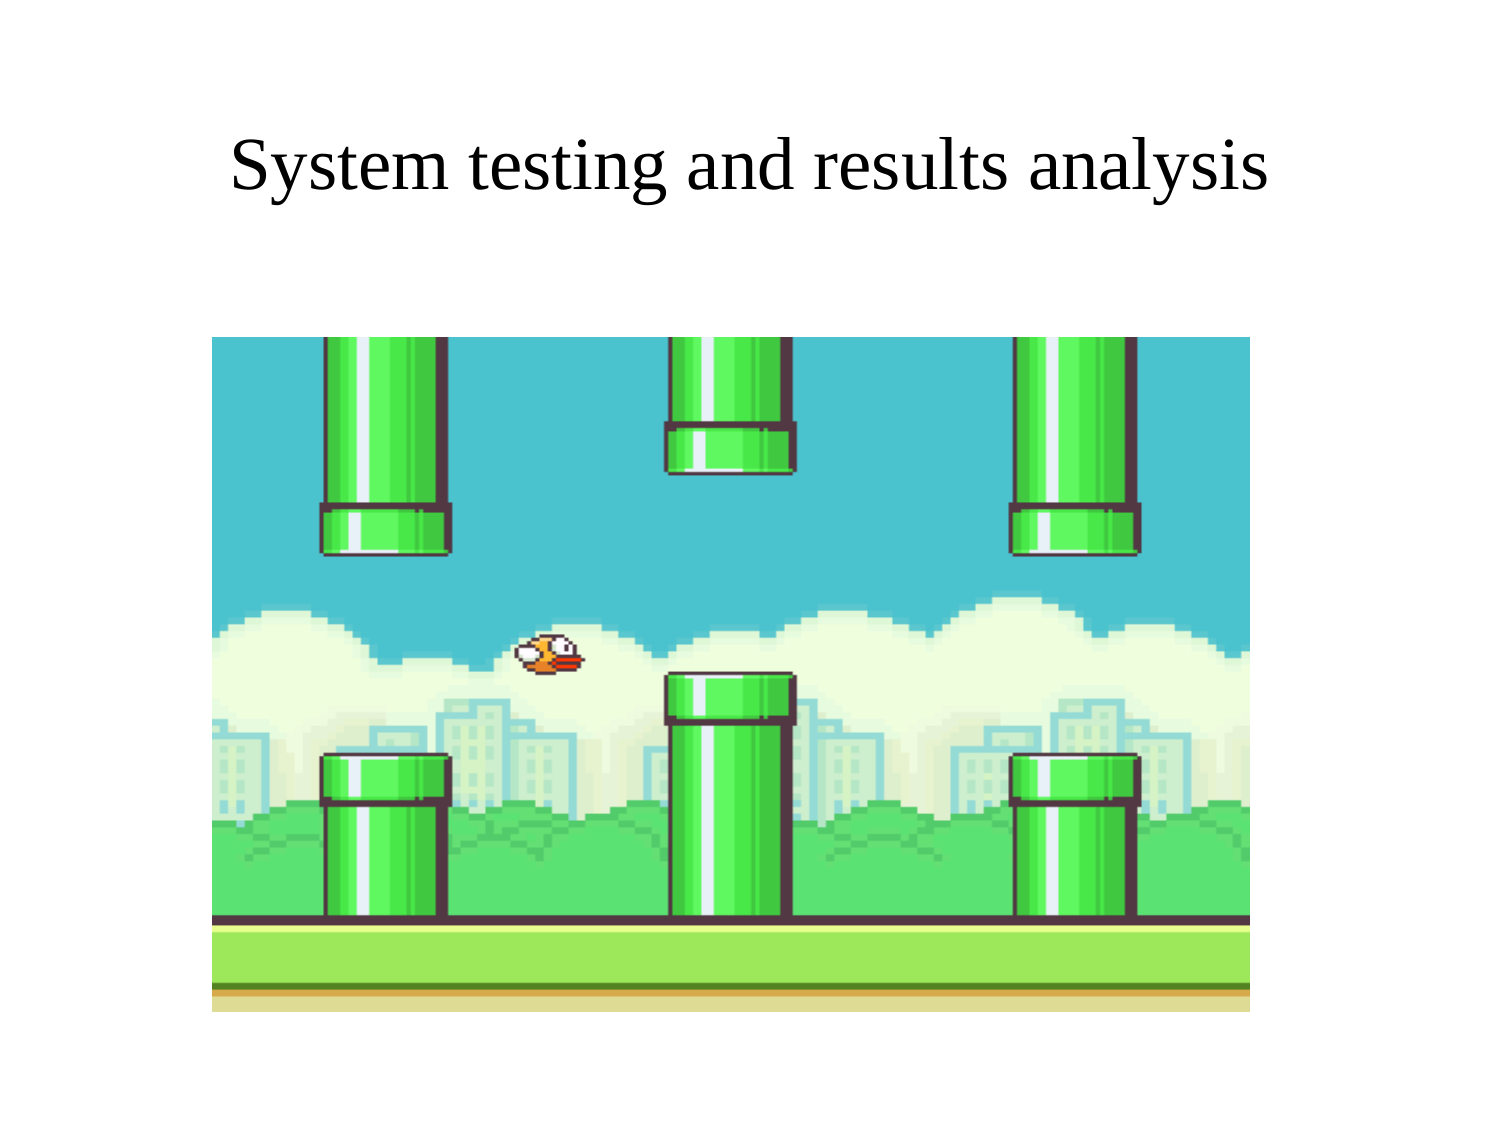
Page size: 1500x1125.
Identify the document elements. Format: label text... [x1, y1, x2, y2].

text_box System testing and results analysis [75, 37, 1425, 237]
picture [212, 337, 1250, 1012]
